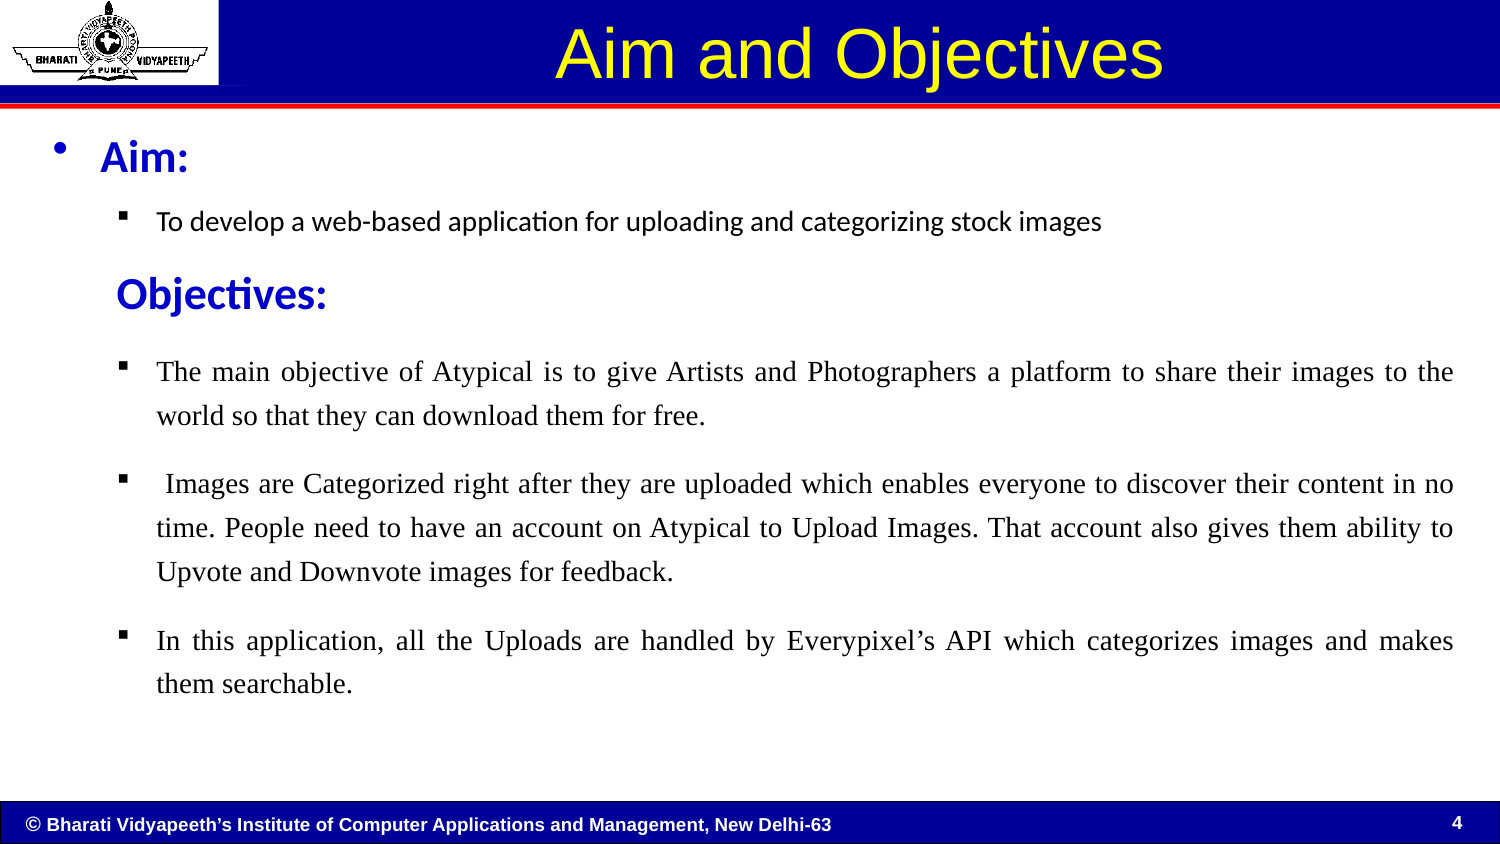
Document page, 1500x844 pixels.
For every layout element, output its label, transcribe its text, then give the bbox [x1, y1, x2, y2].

list Aim: To develop a web-based application for uploading and categorizing stock images Objectives: The main objective of Atypical is to give Artists and Photographers a platform to share their images to the world so that they can download them for free. Images are Categorized right after they are uploaded which enables everyone to discover their content in no time. People need to have an account on Atypical to Upload Images. That account also gives them ability to Upvote and Downvote images for feedback. In this application, all the Uploads are handled by Everypixel’s API which categorizes images and makes them searchable. [39, 106, 1469, 802]
title Aim and Objectives [233, 1, 1488, 83]
picture [12, 1, 208, 81]
